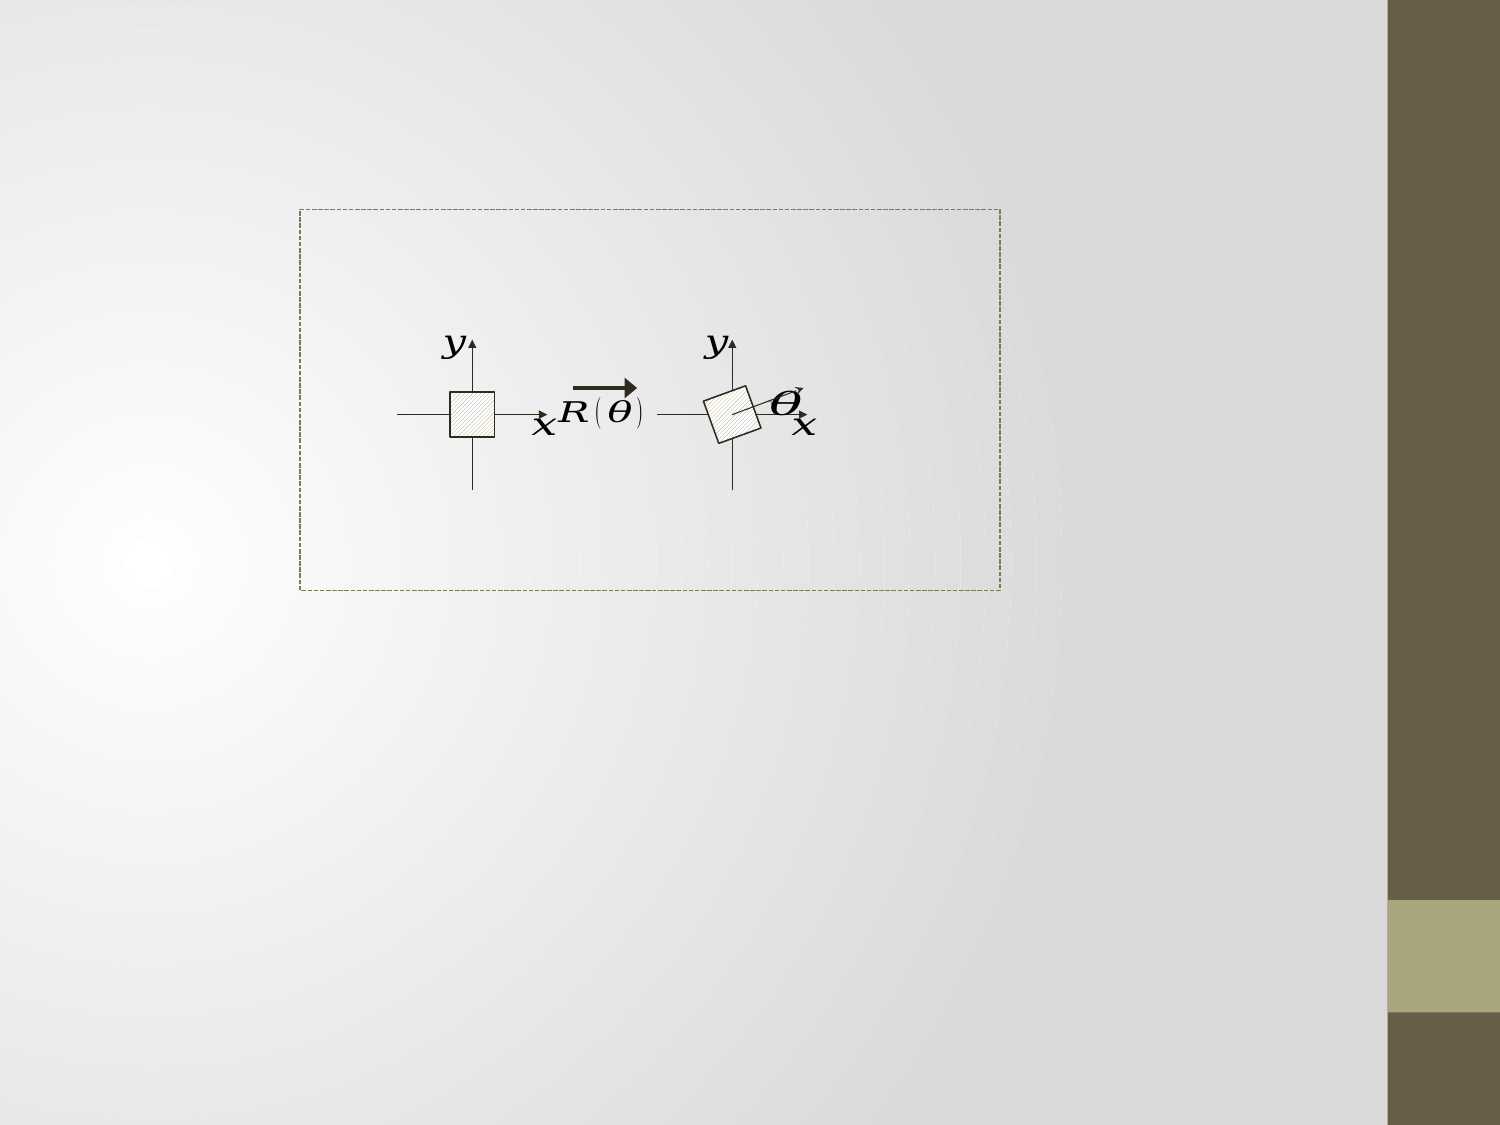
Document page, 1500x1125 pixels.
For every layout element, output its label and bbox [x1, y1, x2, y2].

text_box [731, 387, 804, 416]
text_box [396, 339, 548, 491]
text_box [656, 339, 808, 491]
text_box [298, 207, 1002, 593]
